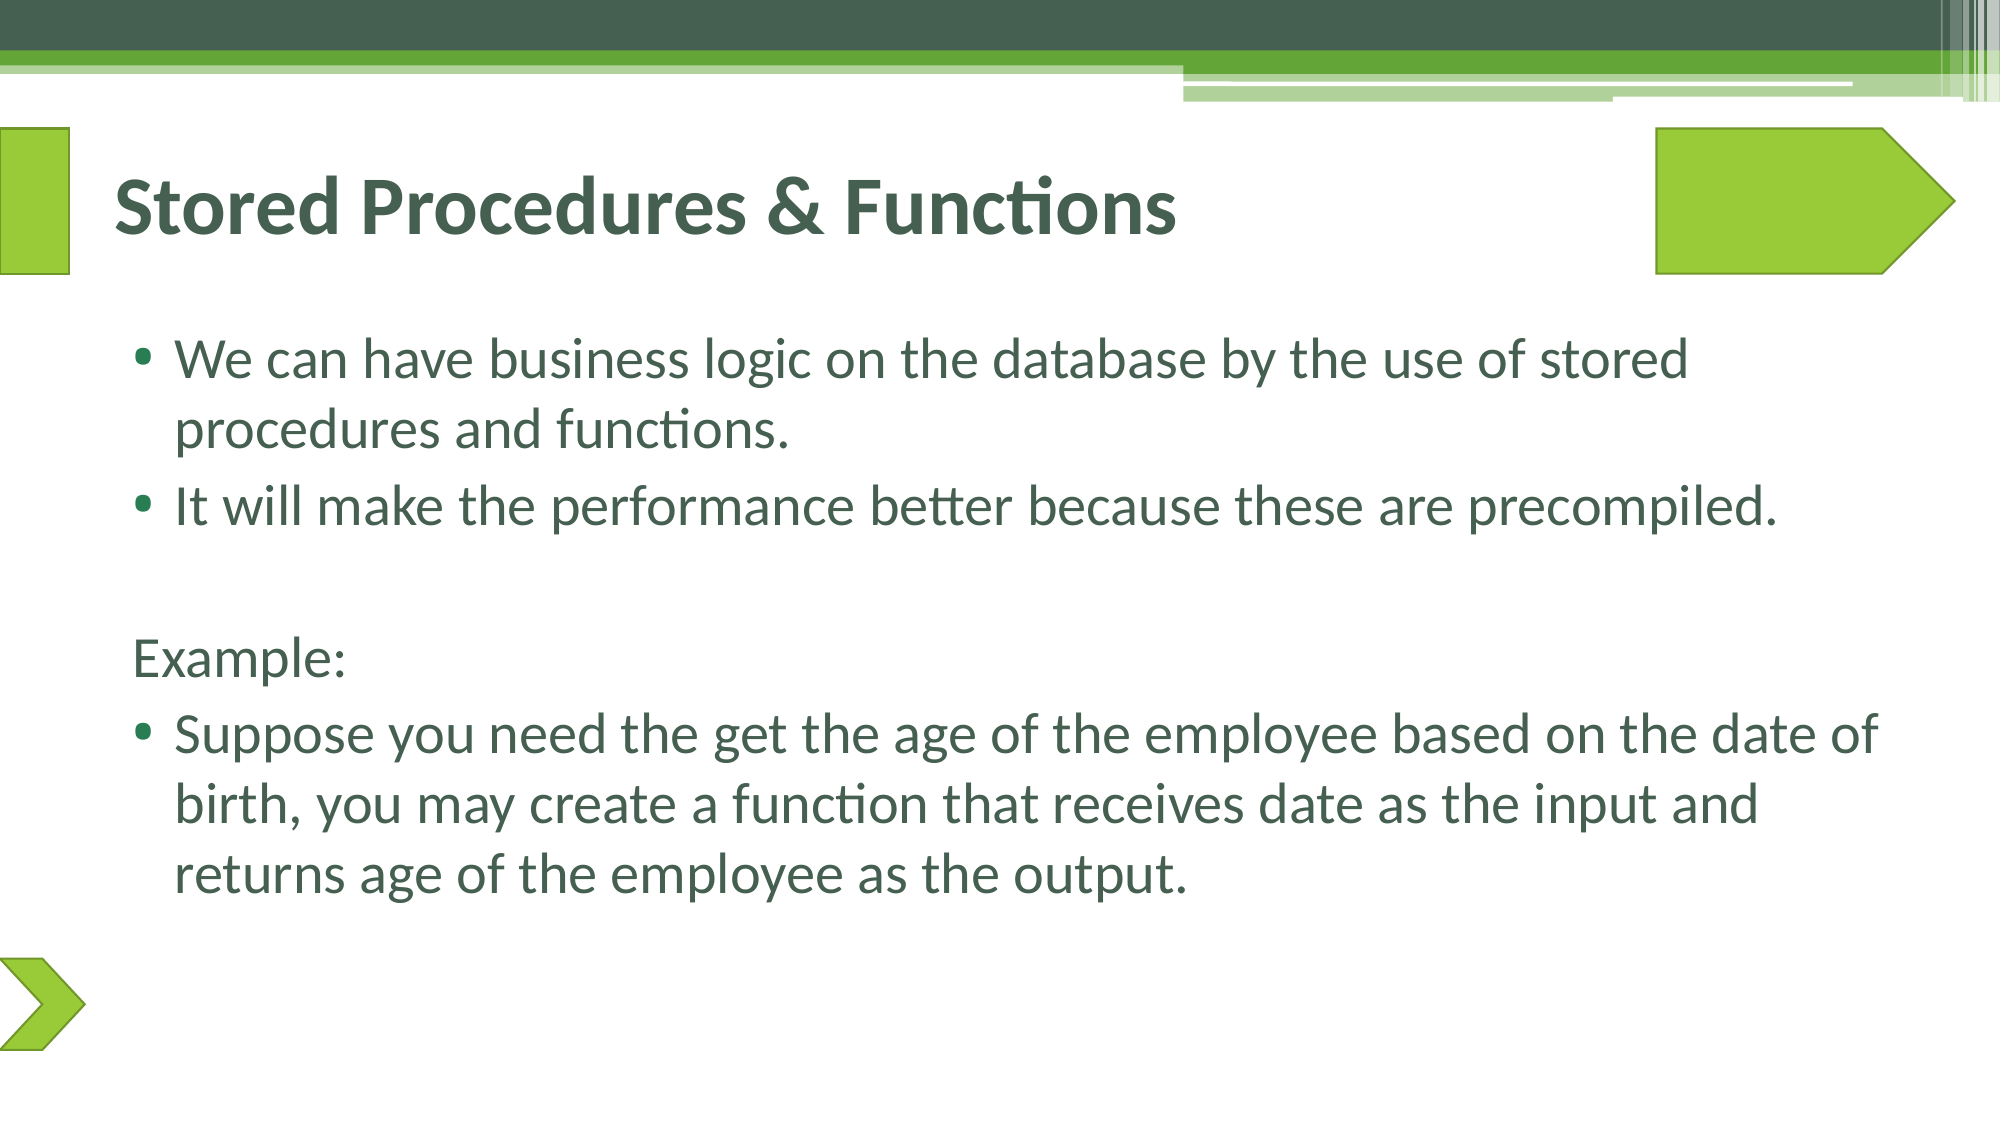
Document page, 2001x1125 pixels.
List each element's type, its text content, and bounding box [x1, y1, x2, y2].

list We can have business logic on the database by the use of stored procedures and functions. It will make the performance better because these are precompiled. Example: Suppose you need the get the age of the employee based on the date of birth, you may create a function that receives date as the input and returns age of the employee as the output. [99, 313, 1900, 1079]
title Stored Procedures & Functions [99, 113, 1900, 289]
